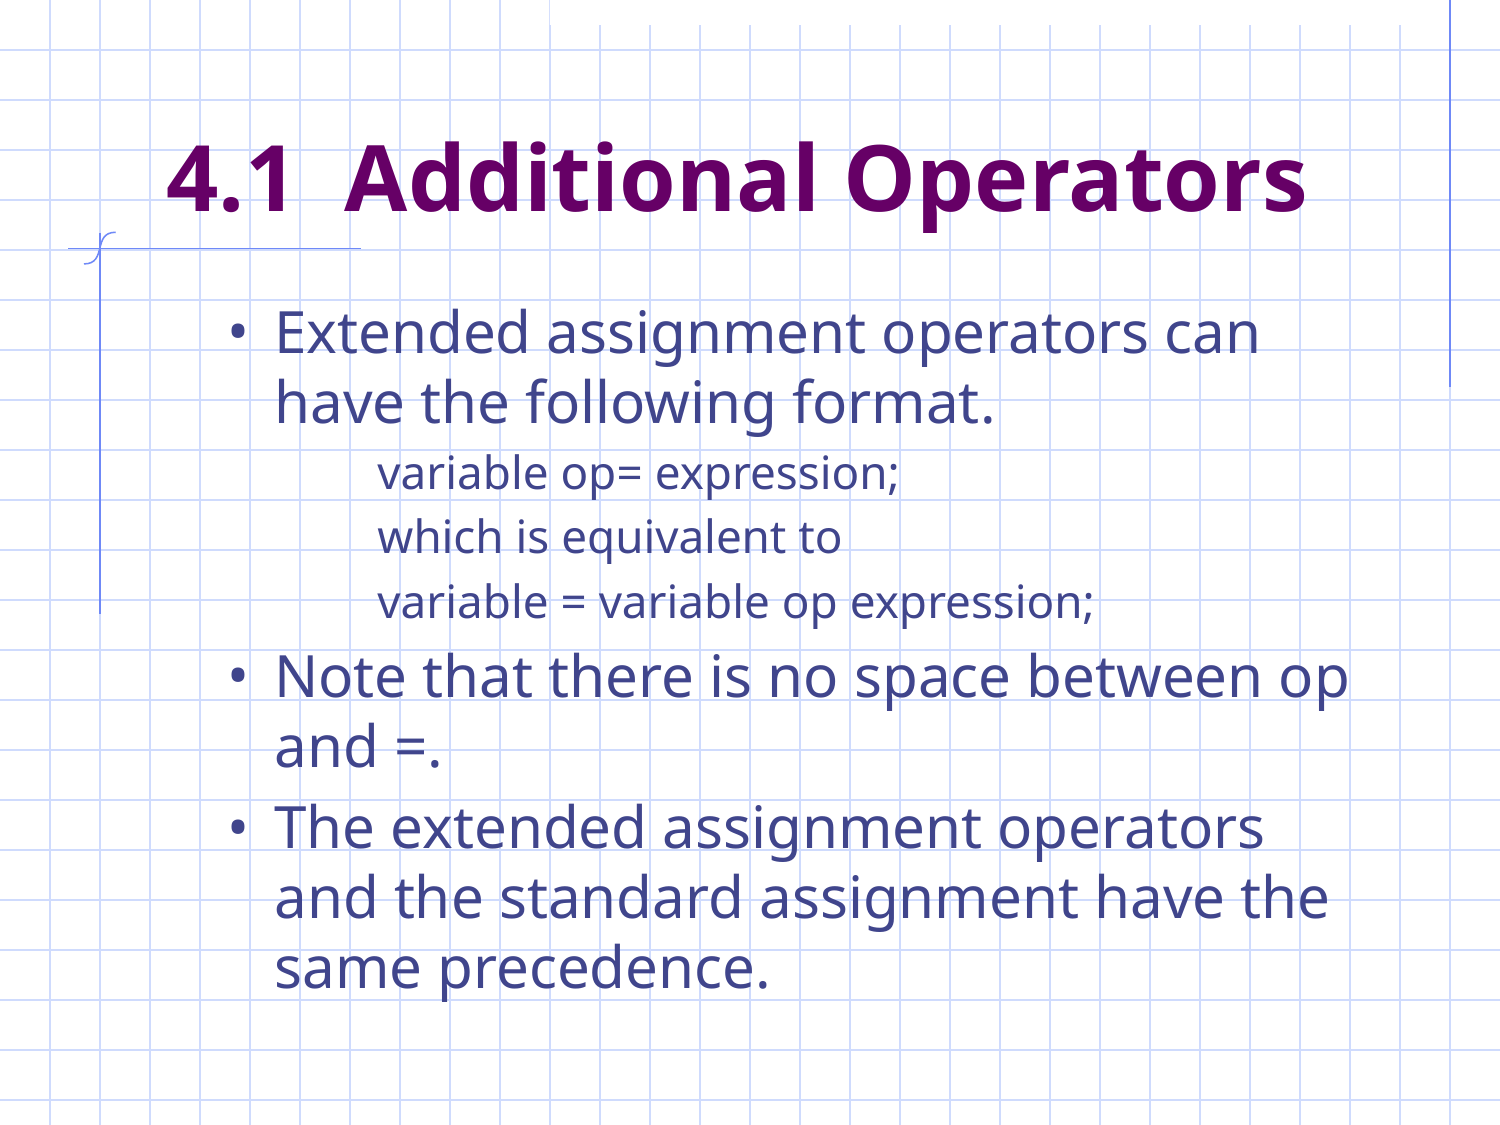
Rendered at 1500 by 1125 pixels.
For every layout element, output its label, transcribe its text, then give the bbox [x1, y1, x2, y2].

list Extended assignment operators can have the following format. variable op= expression; which is equivalent to variable = variable op expression; Note that there is no space between op and =. The extended assignment operators and the standard assignment have the same precedence. [137, 287, 1375, 1088]
title 4.1 Additional Operators [99, 112, 1375, 238]
